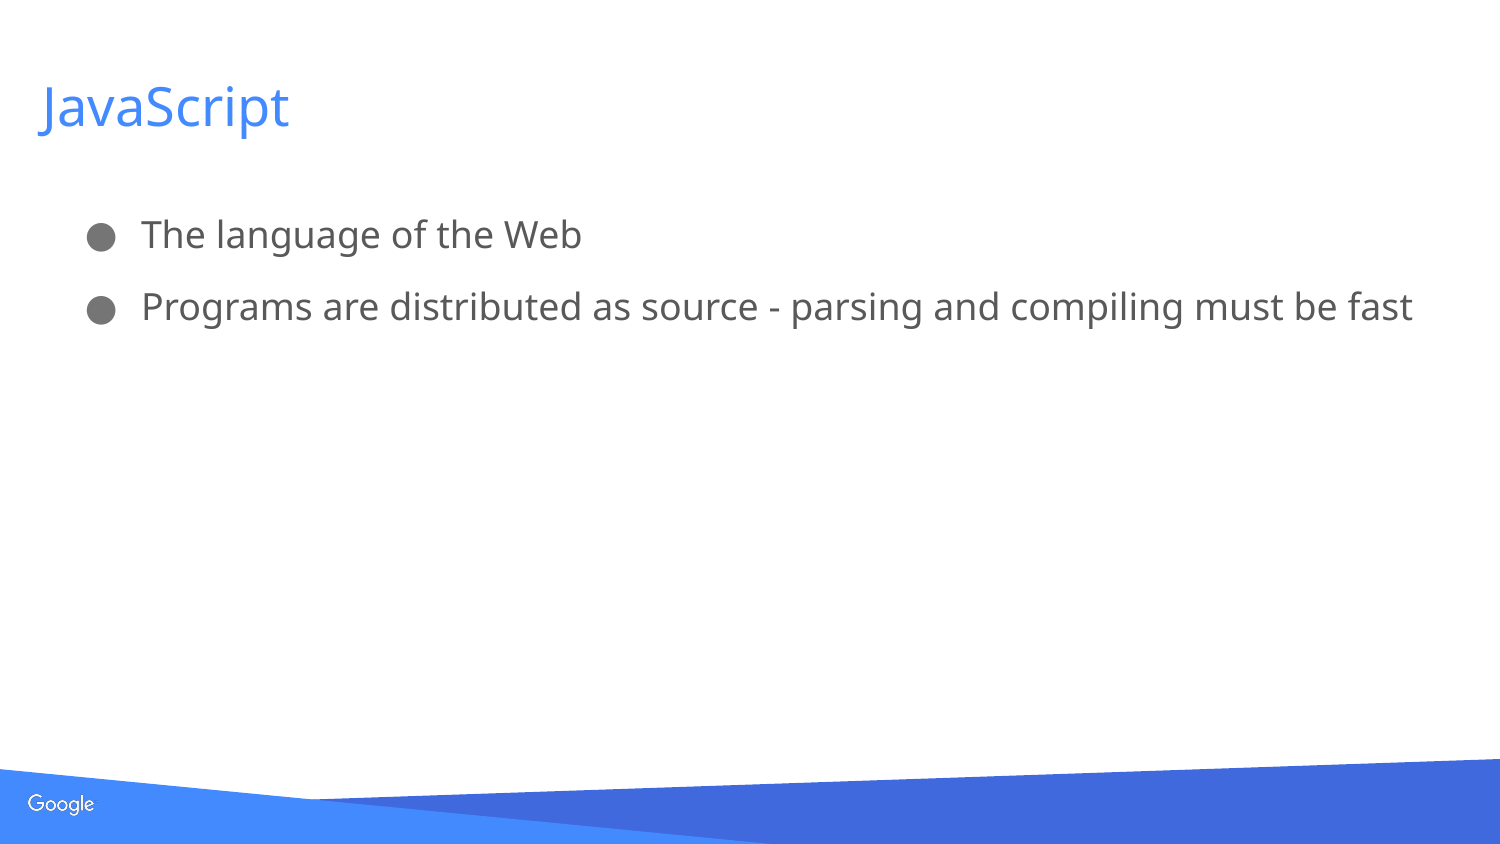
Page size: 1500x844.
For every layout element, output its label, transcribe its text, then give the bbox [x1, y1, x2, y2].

list The language of the Web Programs are distributed as source - parsing and compiling must be fast [51, 189, 1449, 813]
title JavaScript [27, 57, 1113, 182]
picture [28, 794, 98, 816]
